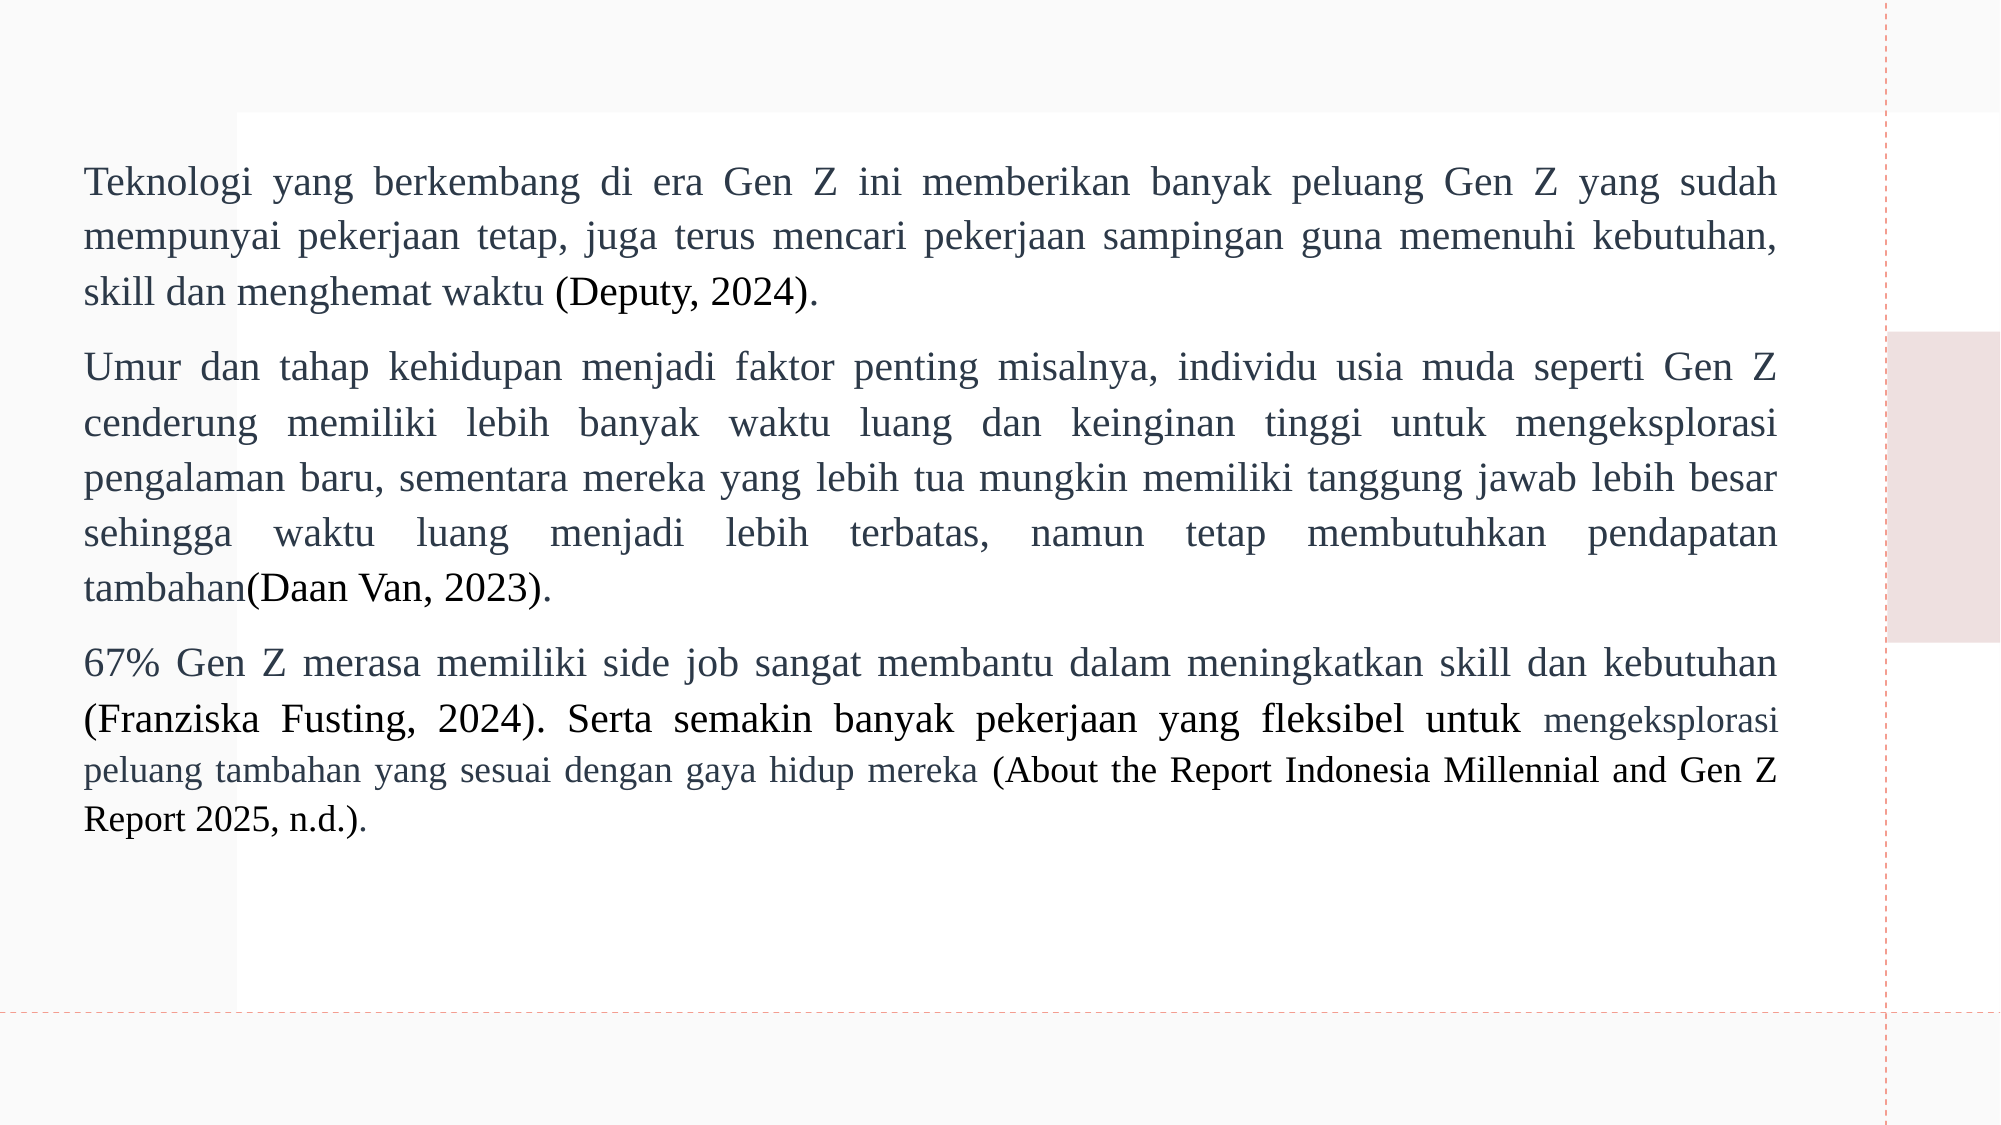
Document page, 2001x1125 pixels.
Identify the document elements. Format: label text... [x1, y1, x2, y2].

text_box Teknologi yang berkembang di era Gen Z ini memberikan banyak peluang Gen Z yang sudah mempunyai pekerjaan tetap, juga terus mencari pekerjaan sampingan guna memenuhi kebutuhan, skill dan menghemat waktu (Deputy, 2024). Umur dan tahap kehidupan menjadi faktor penting misalnya, individu usia muda seperti Gen Z cenderung memiliki lebih banyak waktu luang dan keinginan tinggi untuk mengeksplorasi pengalaman baru, sementara mereka yang lebih tua mungkin memiliki tanggung jawab lebih besar sehingga waktu luang menjadi lebih terbatas, namun tetap membutuhkan pendapatan tambahan(Daan Van, 2023). 67% Gen Z merasa memiliki side job sangat membantu dalam meningkatkan skill dan kebutuhan (Franziska Fusting, 2024). Serta semakin banyak pekerjaan yang fleksibel untuk mengeksplorasi peluang tambahan yang sesuai dengan gaya hidup mereka (About the Report Indonesia Millennial and Gen Z Report 2025, n.d.). [68, 140, 1794, 990]
